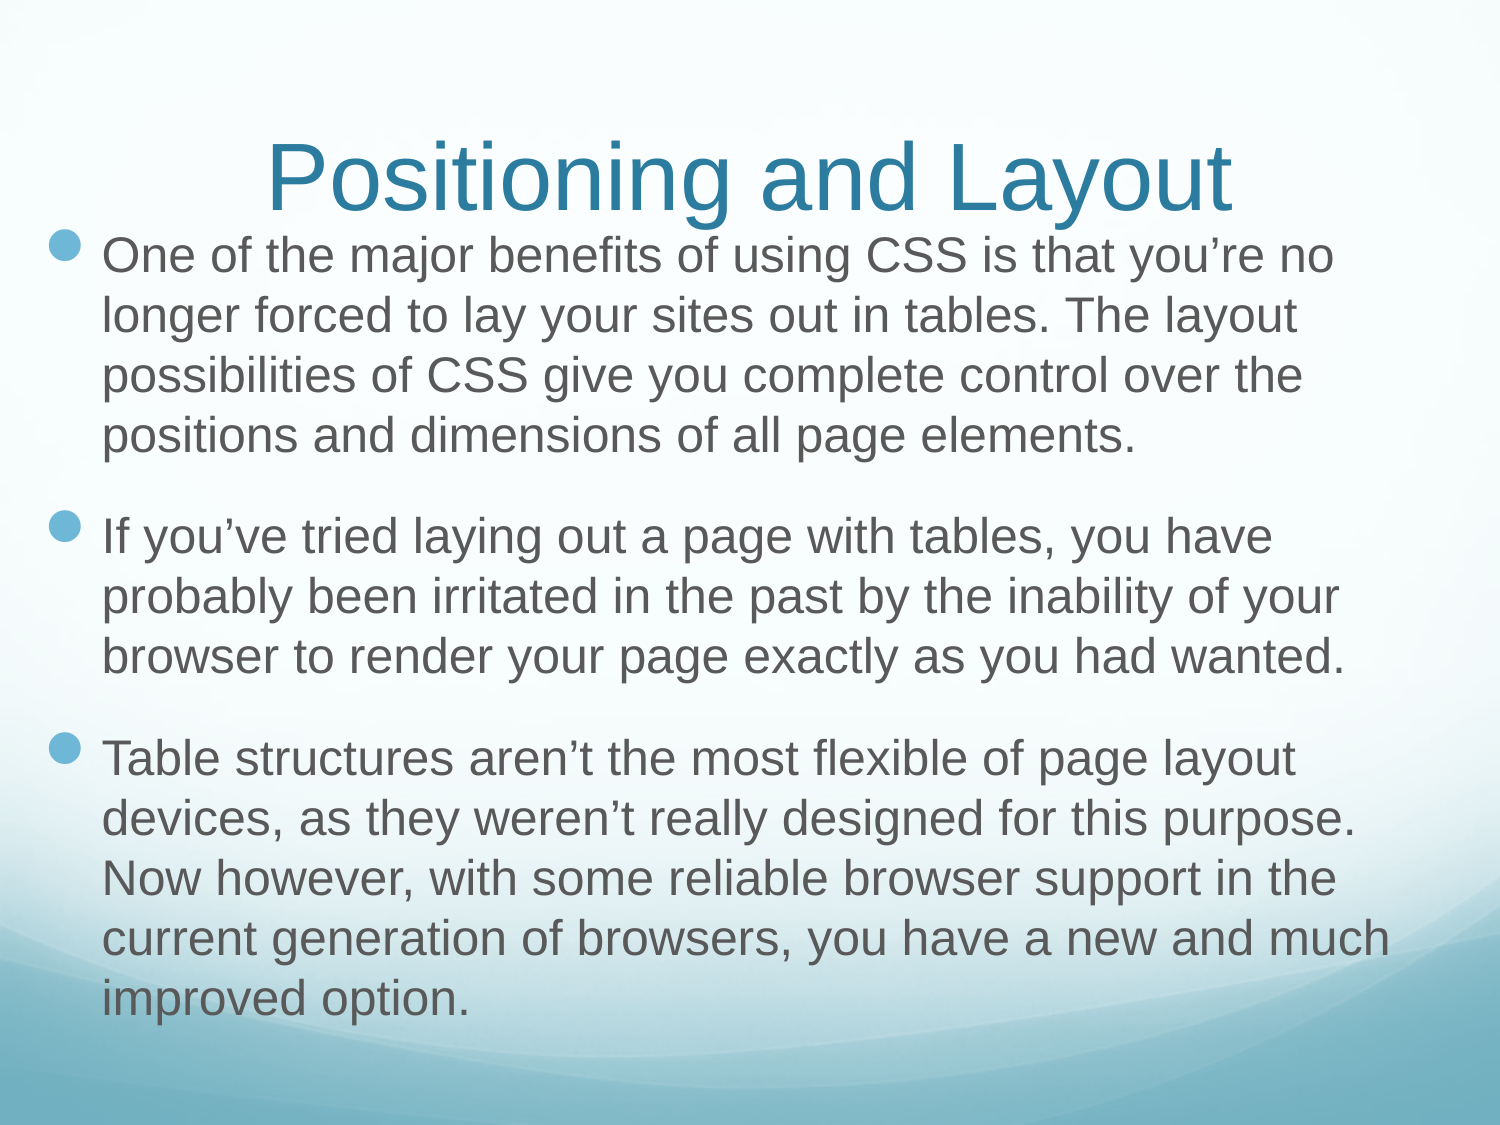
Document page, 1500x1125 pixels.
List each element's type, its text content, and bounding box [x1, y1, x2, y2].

text_box Positioning and Layout [90, 17, 1410, 237]
list One of the major benefits of using CSS is that you’re no longer forced to lay your sites out in tables. The layout possibilities of CSS give you complete control over the positions and dimensions of all page elements. If you’ve tried laying out a page with tables, you have probably been irritated in the past by the inability of your browser to render your page exactly as you had wanted. Table structures aren’t the most flexible of page layout devices, as they weren’t really designed for this purpose. Now however, with some reliable browser support in the current generation of browsers, you have a new and much improved option. [29, 214, 1471, 1071]
